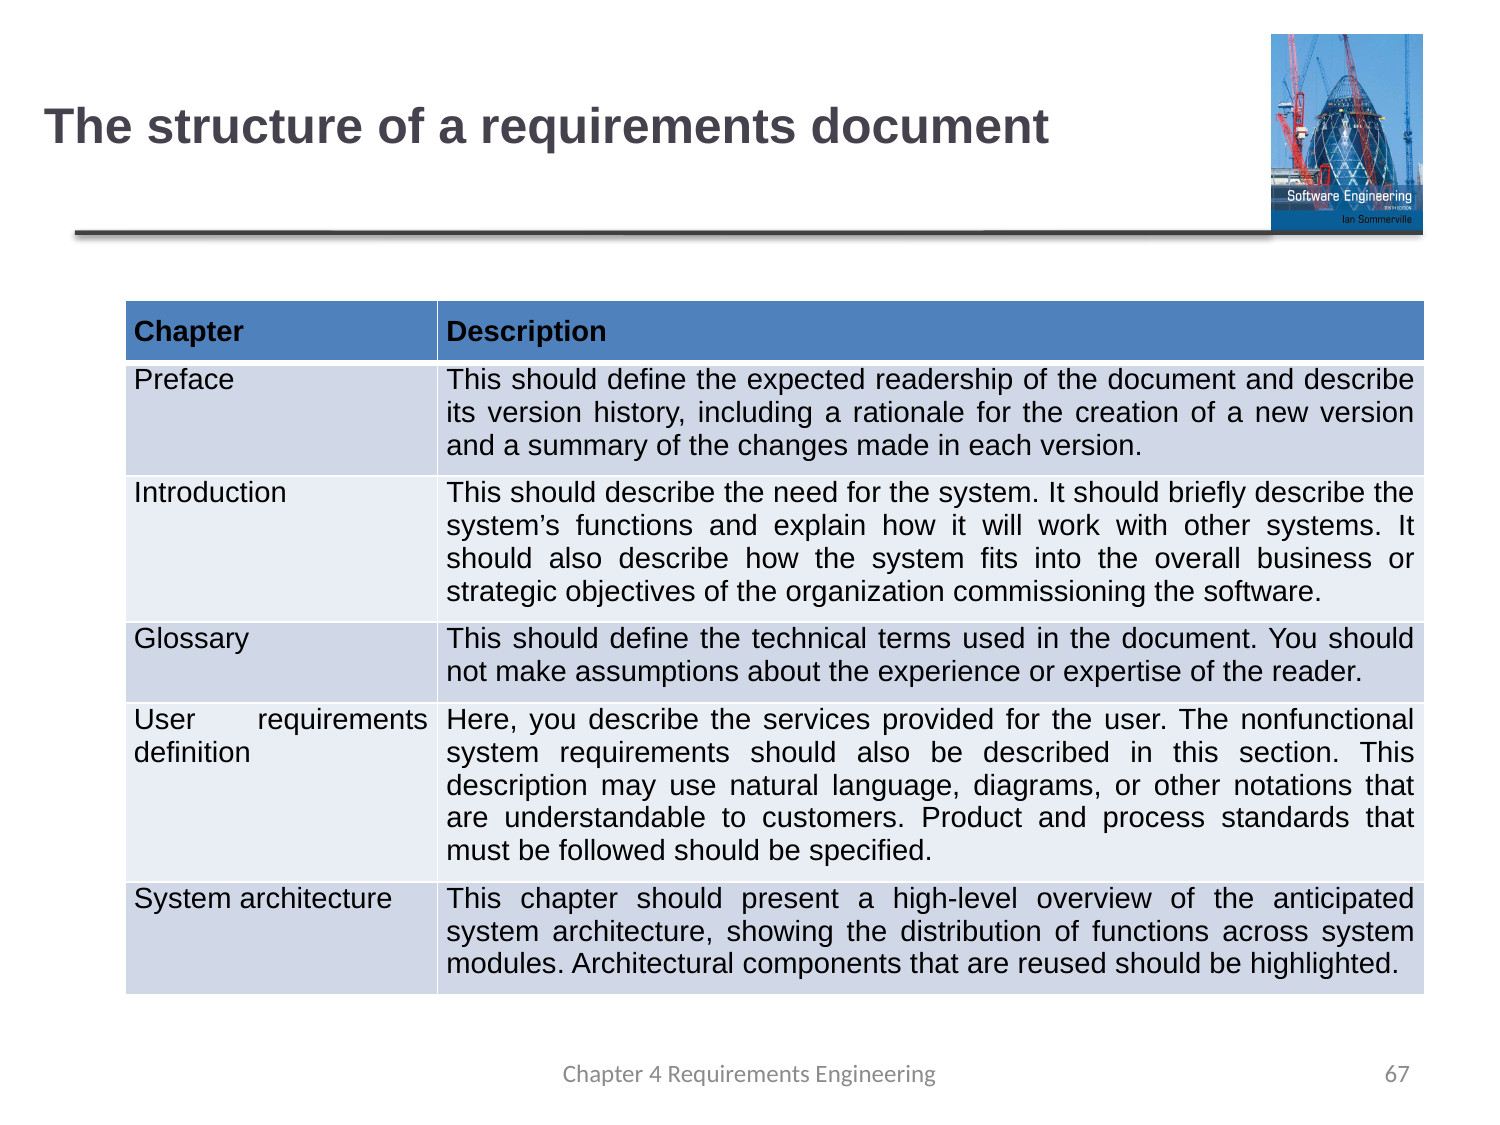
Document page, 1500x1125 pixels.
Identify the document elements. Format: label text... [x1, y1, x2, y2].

table_cell This should define the expected readership of the document and describe its version history, including a rationale for the creation of a new version and a summary of the changes made in each version. [438, 366, 1424, 475]
footer Chapter 4 Requirements Engineering [512, 1042, 988, 1103]
table_header Chapter [126, 301, 437, 360]
table_header Description [438, 301, 1424, 360]
slide_number 67 [1074, 1042, 1425, 1103]
table_cell This should define the technical terms used in the document. You should not make assumptions about the experience or expertise of the reader. [438, 623, 1424, 702]
table_cell This should describe the need for the system. It should briefly describe the system’s functions and explain how it will work with other systems. It should also describe how the system fits into the overall business or strategic objectives of the organization commissioning the software. [438, 477, 1424, 621]
picture [1271, 34, 1423, 230]
table_cell This chapter should present a high-level overview of the anticipated system architecture, showing the distribution of functions across system modules. Architectural components that are reused should be highlighted. [438, 883, 1424, 994]
table_cell System architecture [126, 883, 437, 994]
title The structure of a requirements document [28, 33, 1238, 213]
table_cell User requirements definition [126, 704, 437, 881]
table_cell Here, you describe the services provided for the user. The nonfunctional system requirements should also be described in this section. This description may use natural language, diagrams, or other notations that are understandable to customers. Product and process standards that must be followed should be specified. [438, 704, 1424, 881]
table_cell Introduction [126, 477, 437, 621]
table_cell Preface [126, 366, 437, 475]
table_cell Glossary [126, 623, 437, 702]
